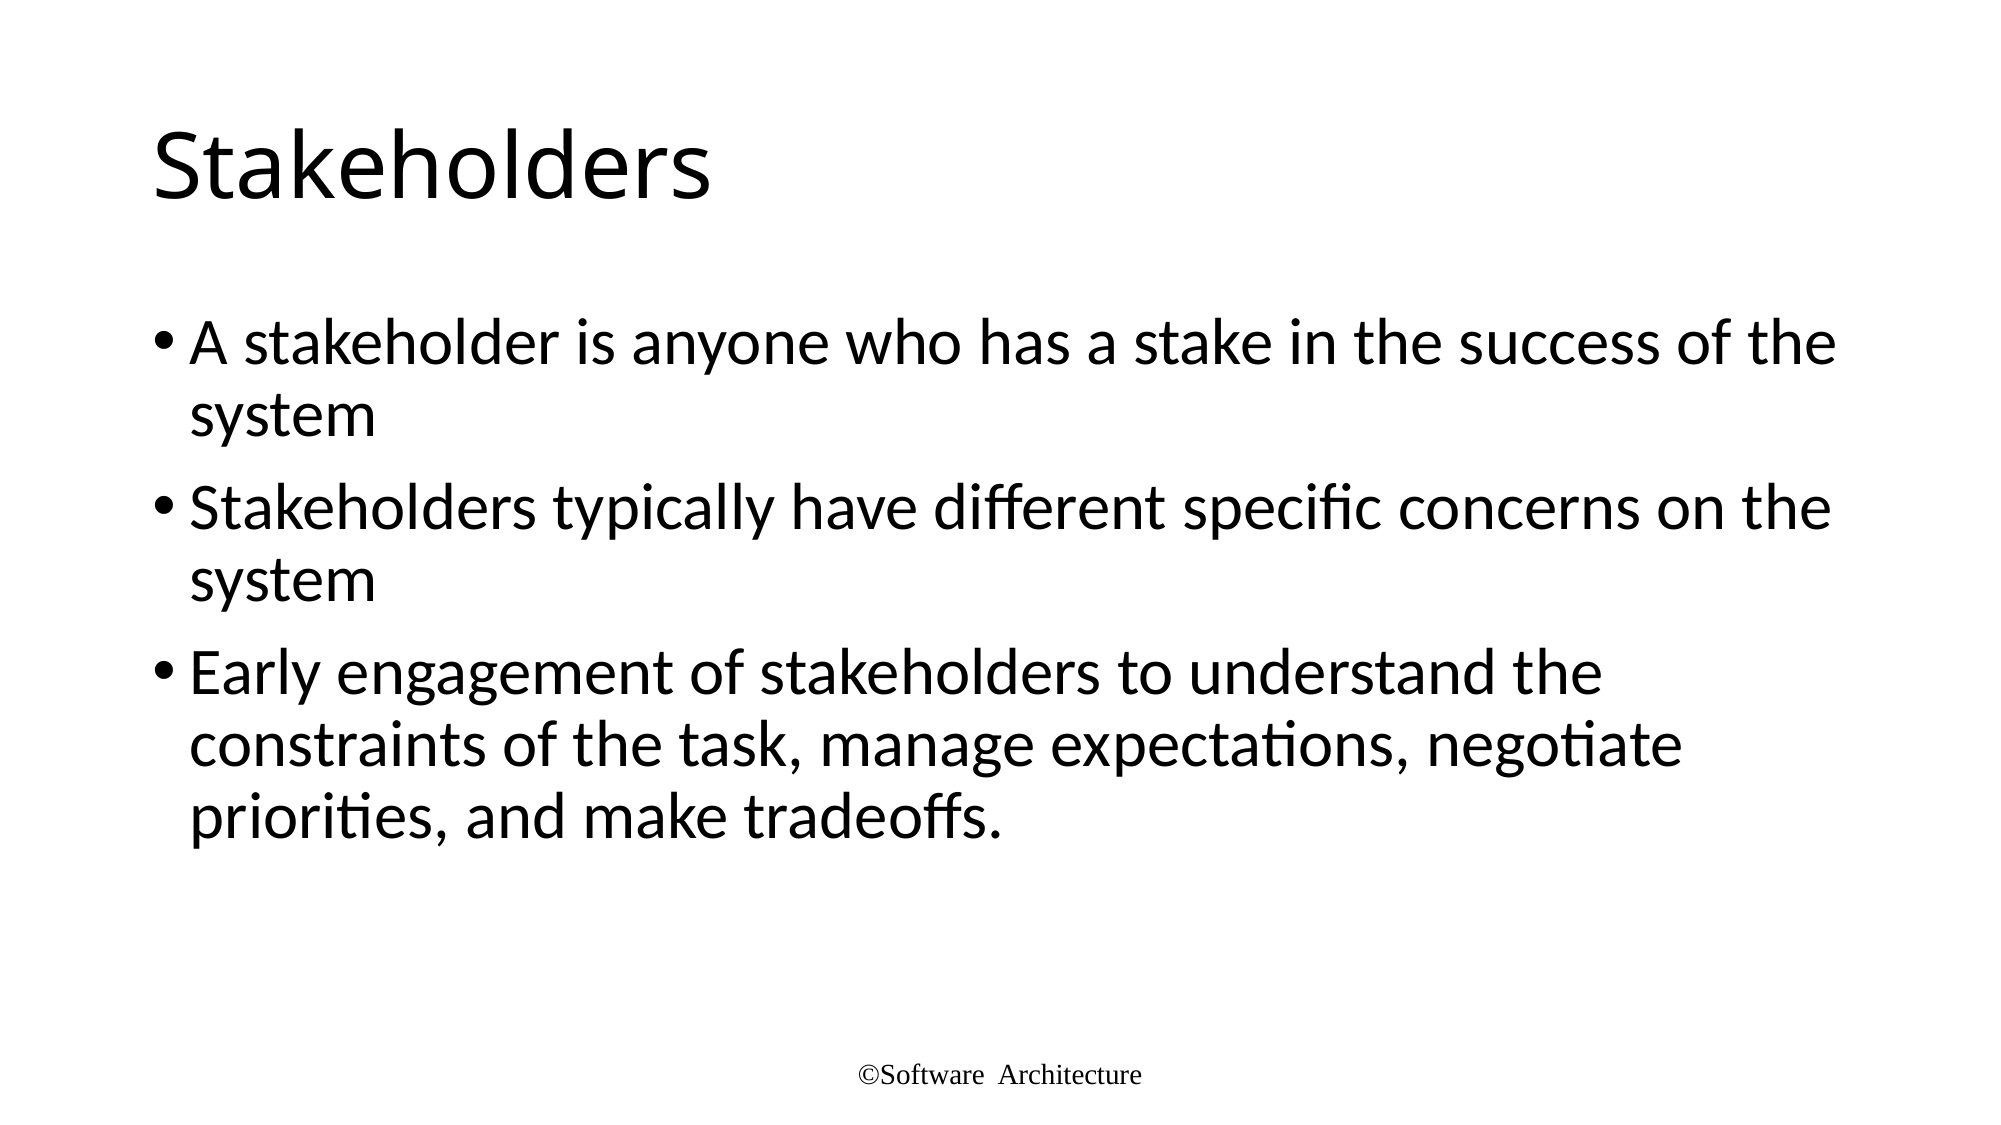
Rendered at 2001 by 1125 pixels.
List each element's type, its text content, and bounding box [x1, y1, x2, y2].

list A stakeholder is anyone who has a stake in the success of the system Stakeholders typically have different specific concerns on the system Early engagement of stakeholders to understand the constraints of the task, manage expectations, negotiate priorities, and make tradeoffs. [137, 299, 1863, 1014]
footer ©Software Architecture [662, 1042, 1338, 1103]
title Stakeholders [137, 59, 1863, 278]
